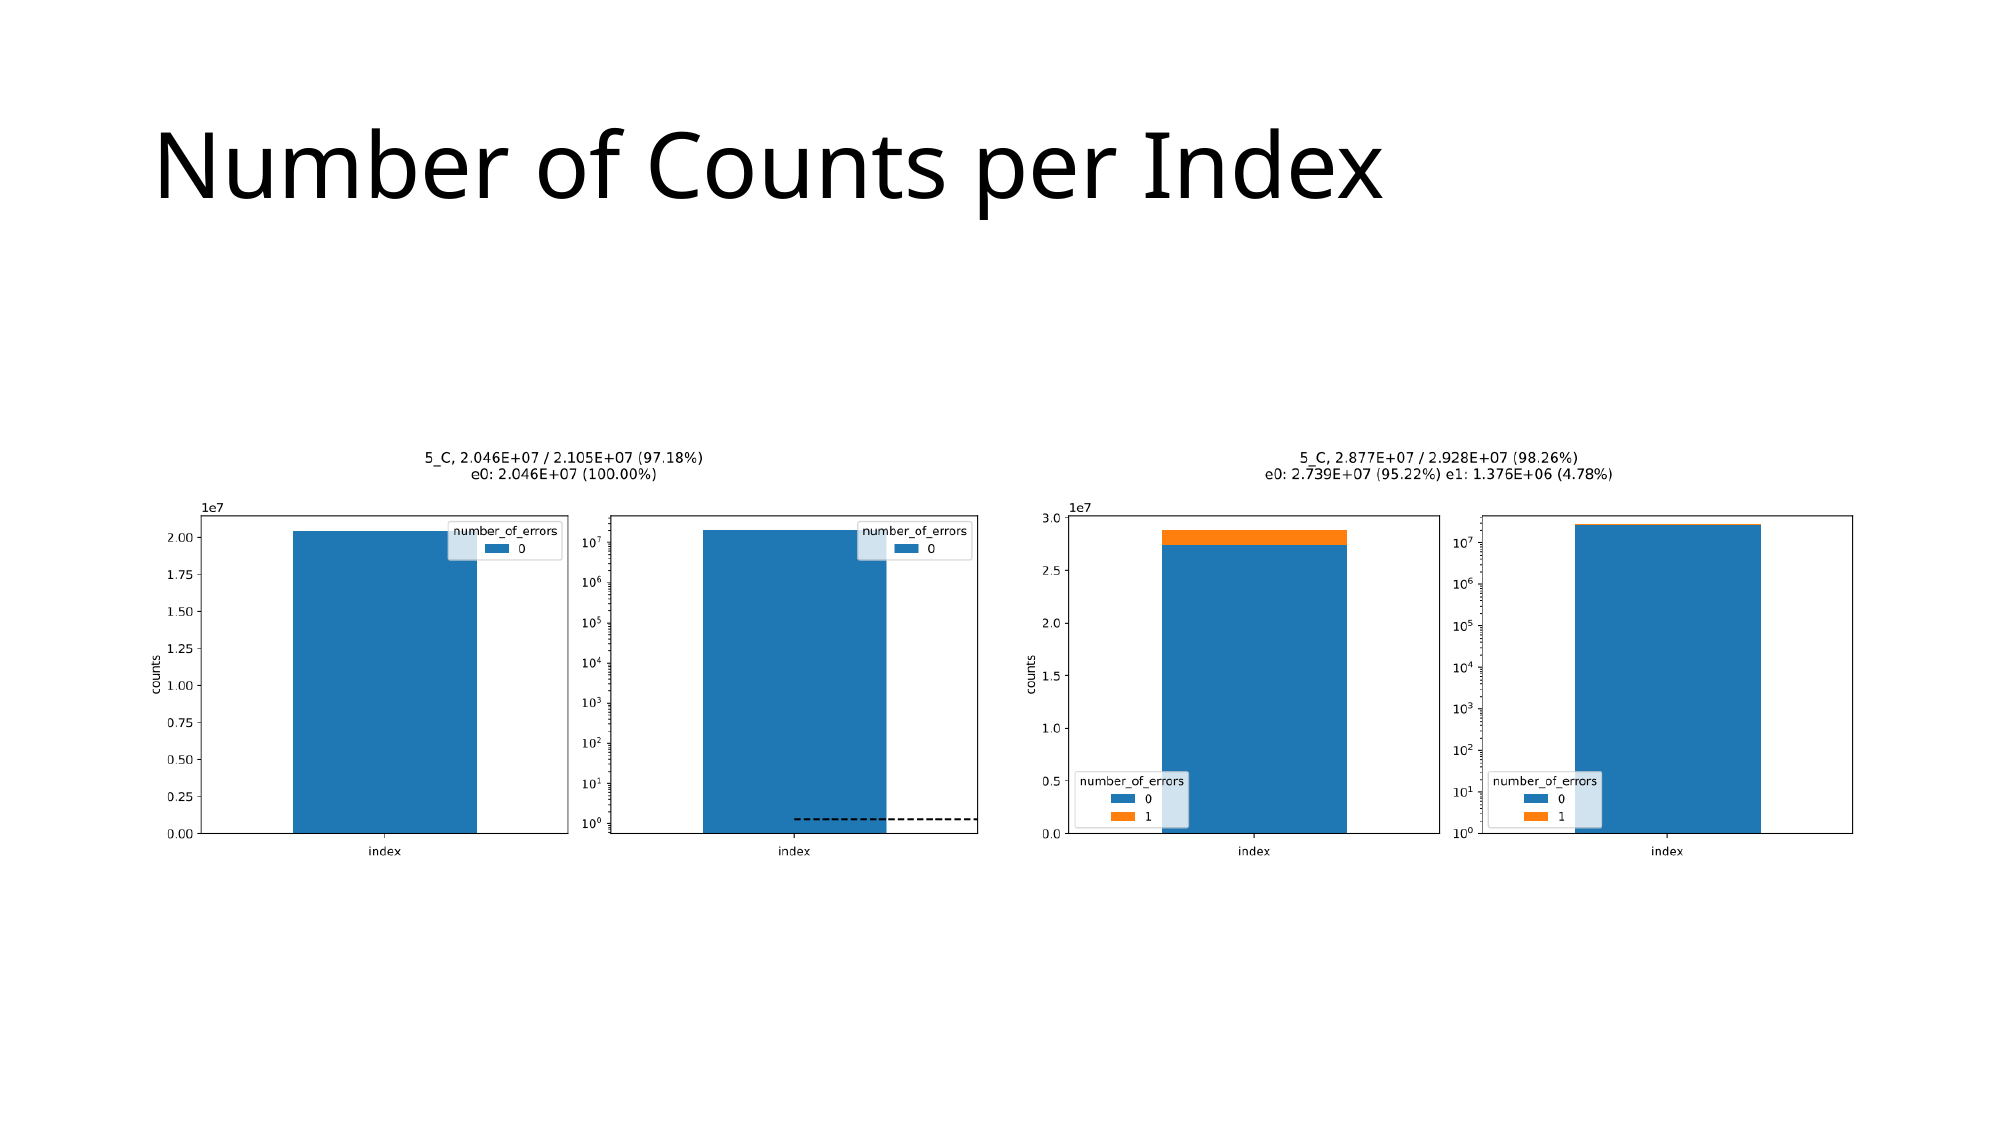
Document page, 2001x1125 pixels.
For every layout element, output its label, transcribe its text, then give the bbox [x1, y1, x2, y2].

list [1011, 443, 1863, 870]
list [136, 443, 988, 870]
title Number of Counts per Index [137, 59, 1863, 278]
